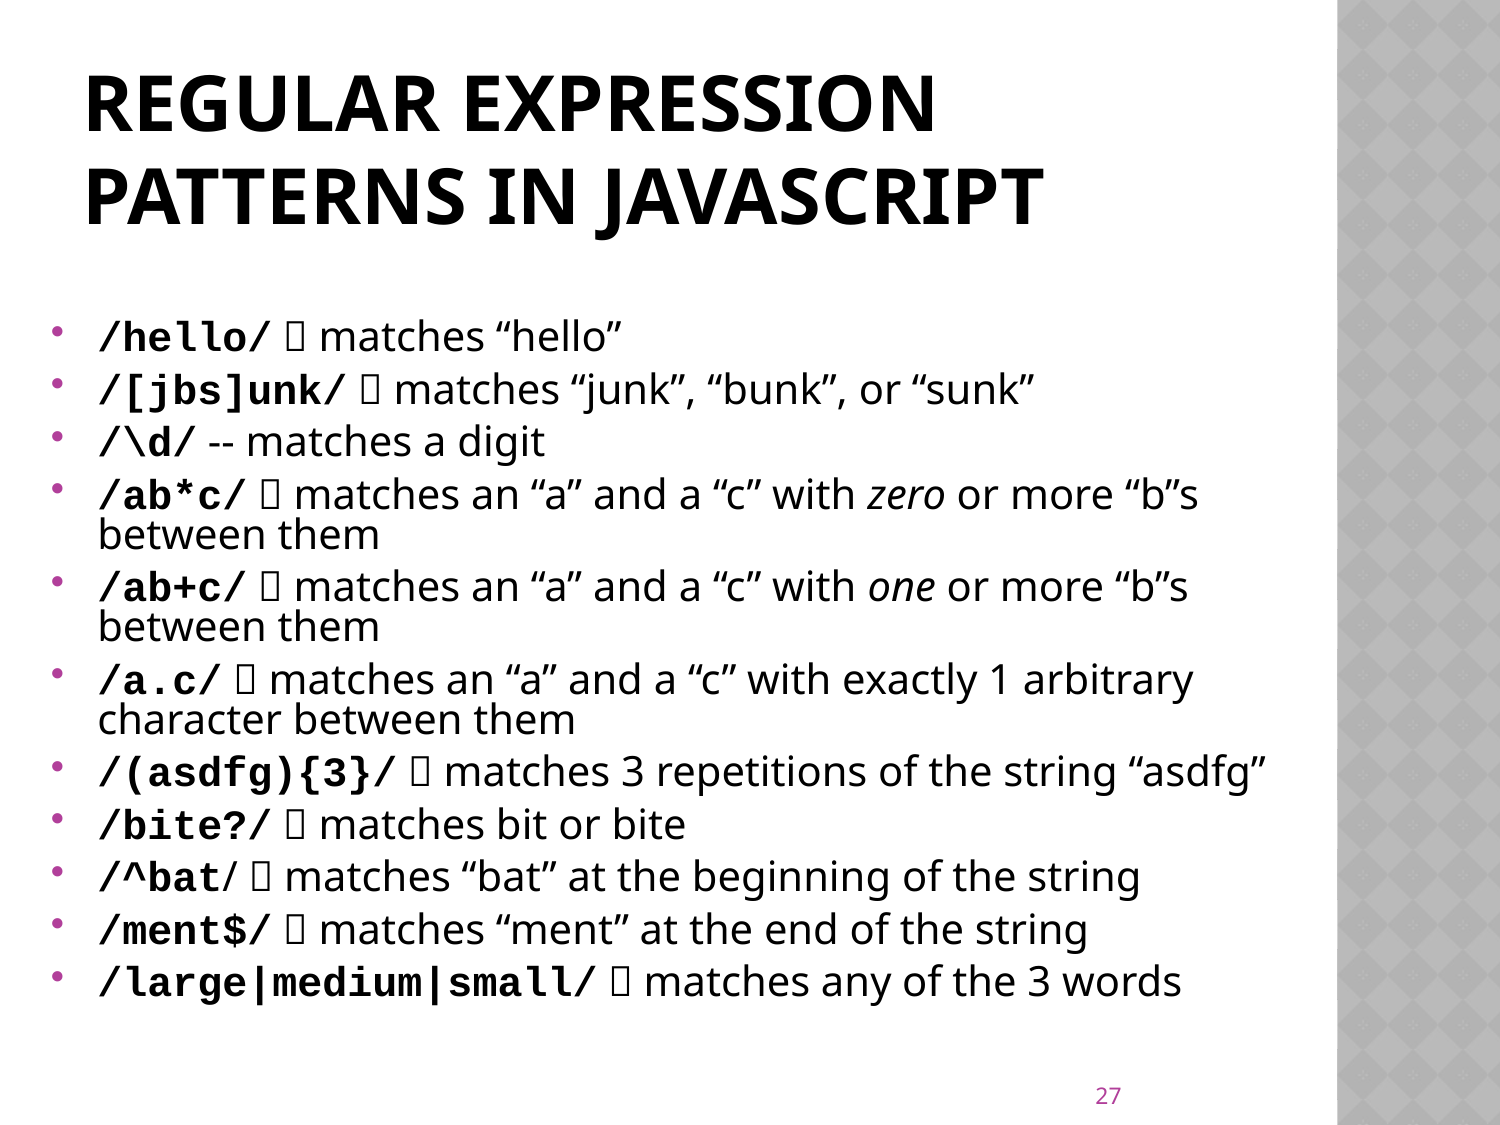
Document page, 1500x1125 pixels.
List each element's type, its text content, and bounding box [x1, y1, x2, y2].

slide_number 27 [1025, 1075, 1122, 1113]
title Regular Expression Patterns in JavaScript [75, 52, 1263, 240]
list /hello/  matches “hello” /[jbs]unk/  matches “junk”, “bunk”, or “sunk” /\d/ -- matches a digit /ab*c/  matches an “a” and a “c” with zero or more “b”s between them /ab+c/  matches an “a” and a “c” with one or more “b”s between them /a.c/  matches an “a” and a “c” with exactly 1 arbitrary character between them /(asdfg){3}/  matches 3 repetitions of the string “asdfg” /bite?/  matches bit or bite /^bat/  matches “bat” at the beginning of the string /ment$/  matches “ment” at the end of the string /large|medium|small/  matches any of the 3 words [37, 312, 1313, 1025]
